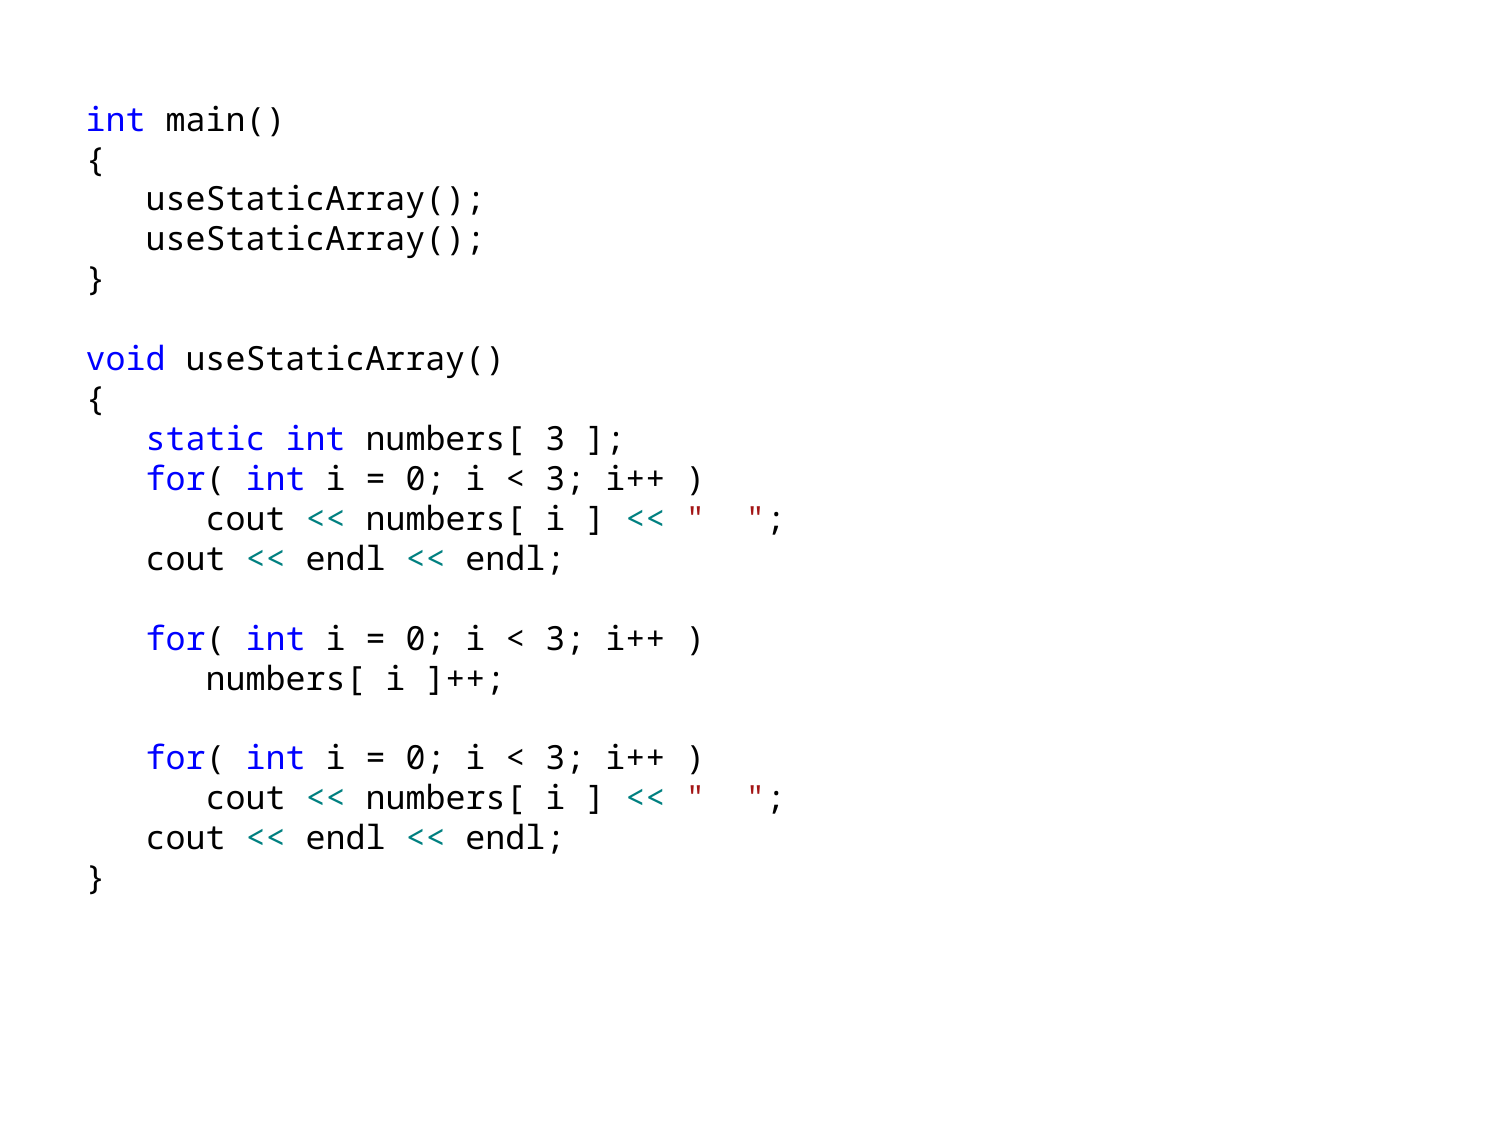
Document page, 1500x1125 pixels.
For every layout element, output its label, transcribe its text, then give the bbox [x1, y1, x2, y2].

list int main() { useStaticArray(); useStaticArray(); } void useStaticArray() { static int numbers[ 3 ]; for( int i = 0; i < 3; i++ ) cout << numbers[ i ] << " "; cout << endl << endl; for( int i = 0; i < 3; i++ ) numbers[ i ]++; for( int i = 0; i < 3; i++ ) cout << numbers[ i ] << " "; cout << endl << endl; } [70, 89, 1430, 1065]
